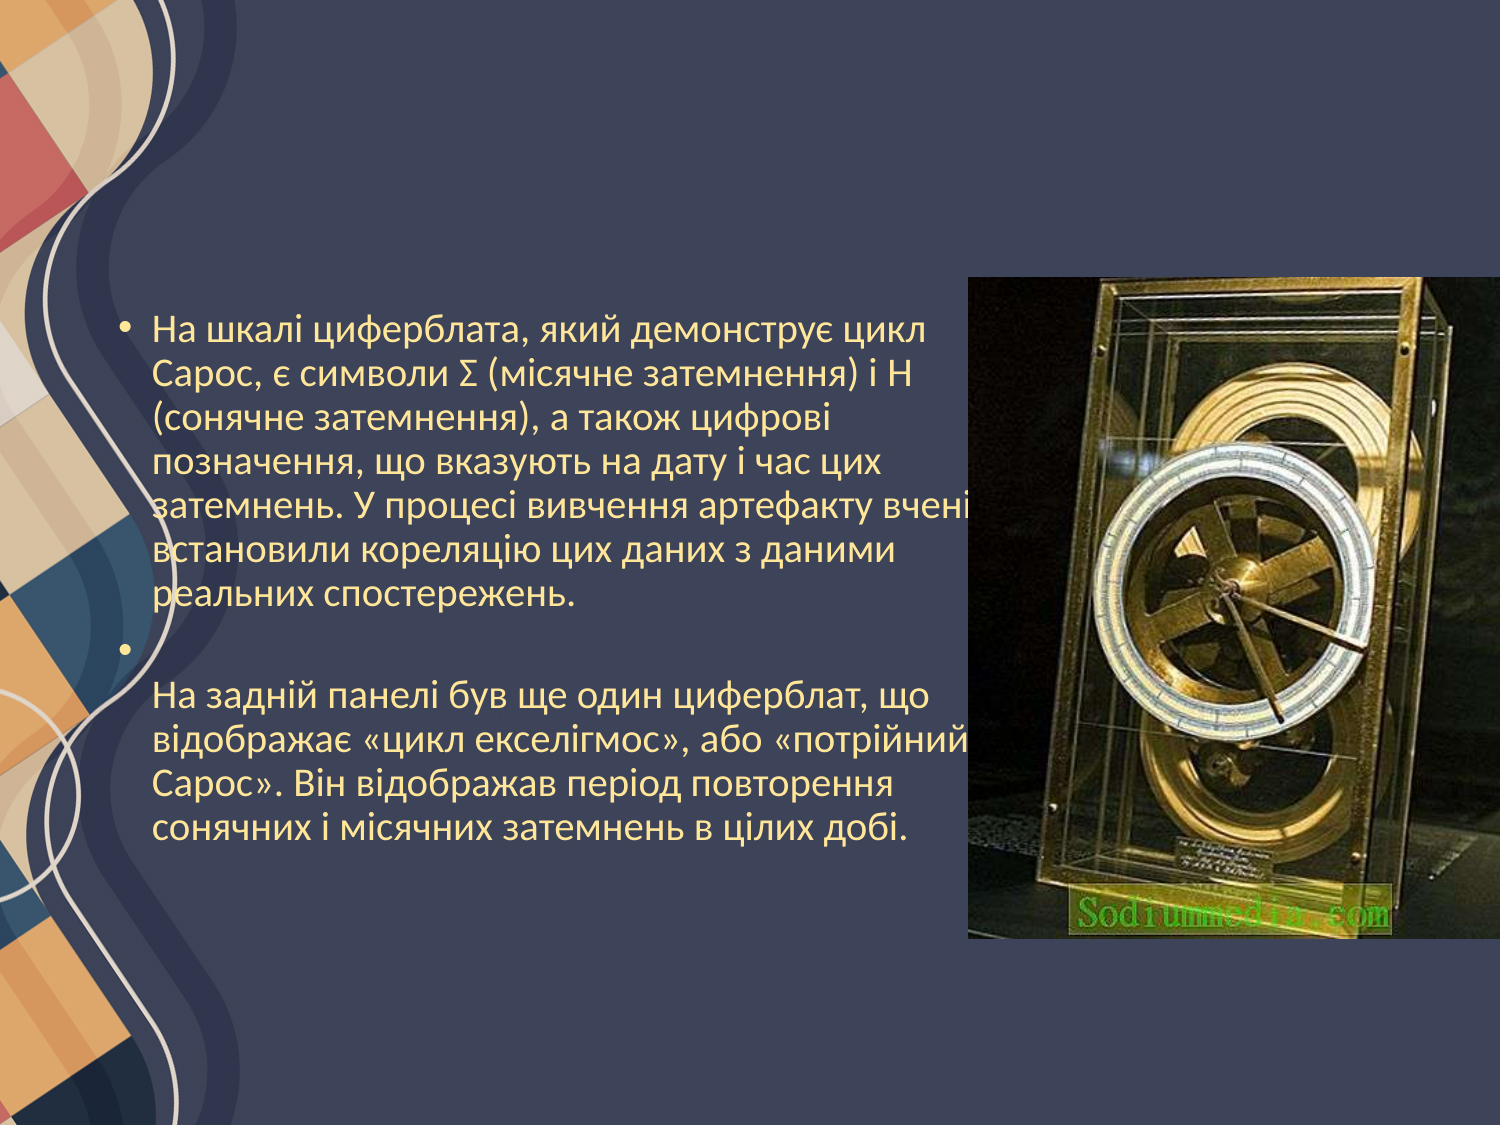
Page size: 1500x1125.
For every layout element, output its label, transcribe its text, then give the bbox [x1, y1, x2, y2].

text_box [725, 537, 775, 588]
list На шкалі циферблата, який демонструє цикл Сарос, є символи Σ (місячне затемнення) і Η (сонячне затемнення), а також цифрові позначення, що вказують на дату і час цих затемнень. У процесі вивчення артефакту вчені встановили кореляцію цих даних з даними реальних спостережень. На задній панелі був ще один циферблат, що відображає «цикл екселігмос», або «потрійний Сарос». Він відображав період повторення сонячних і місячних затемнень в цілих добі. [103, 299, 990, 1014]
picture [0, 0, 1500, 1125]
